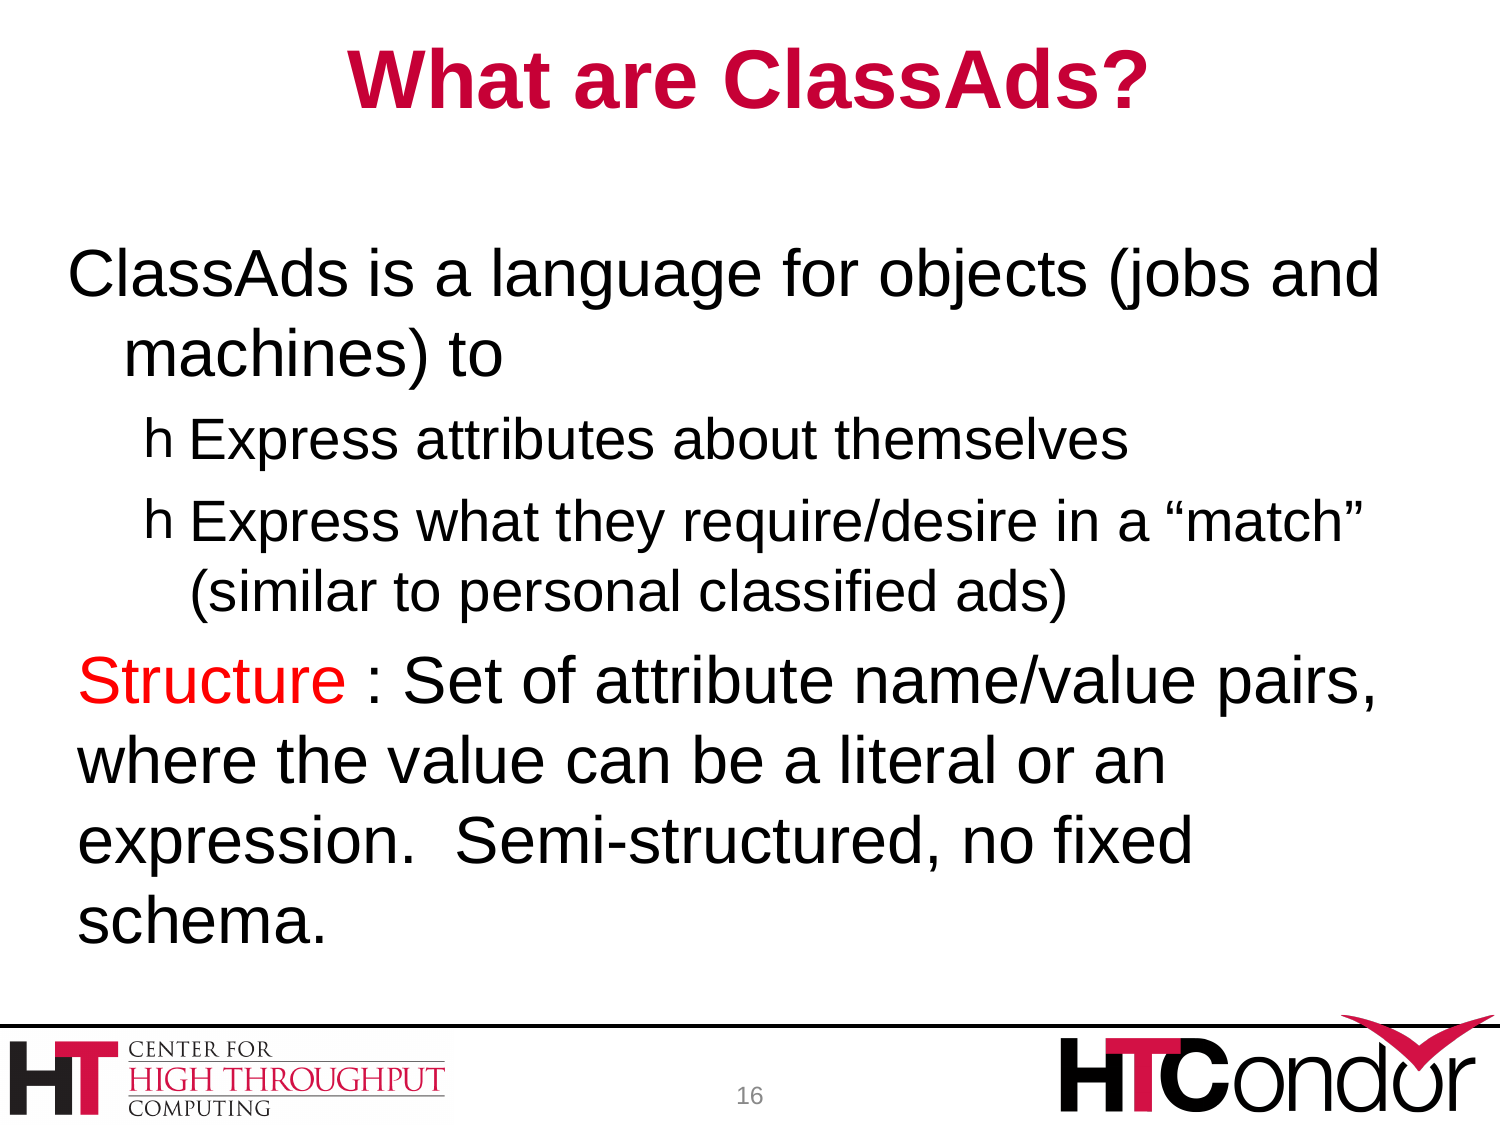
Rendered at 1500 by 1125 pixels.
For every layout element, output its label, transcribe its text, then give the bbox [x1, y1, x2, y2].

list ClassAds is a language for objects (jobs and machines) to Express attributes about themselves Express what they require/desire in a “match” (similar to personal classified ads) Structure : Set of attribute name/value pairs, where the value can be a literal or an expression. Semi-structured, no fixed schema. [52, 222, 1431, 916]
picture [1055, 1014, 1500, 1119]
title What are ClassAds? [0, 0, 1500, 150]
slide_number 16 [575, 1065, 925, 1125]
picture [0, 1029, 454, 1125]
